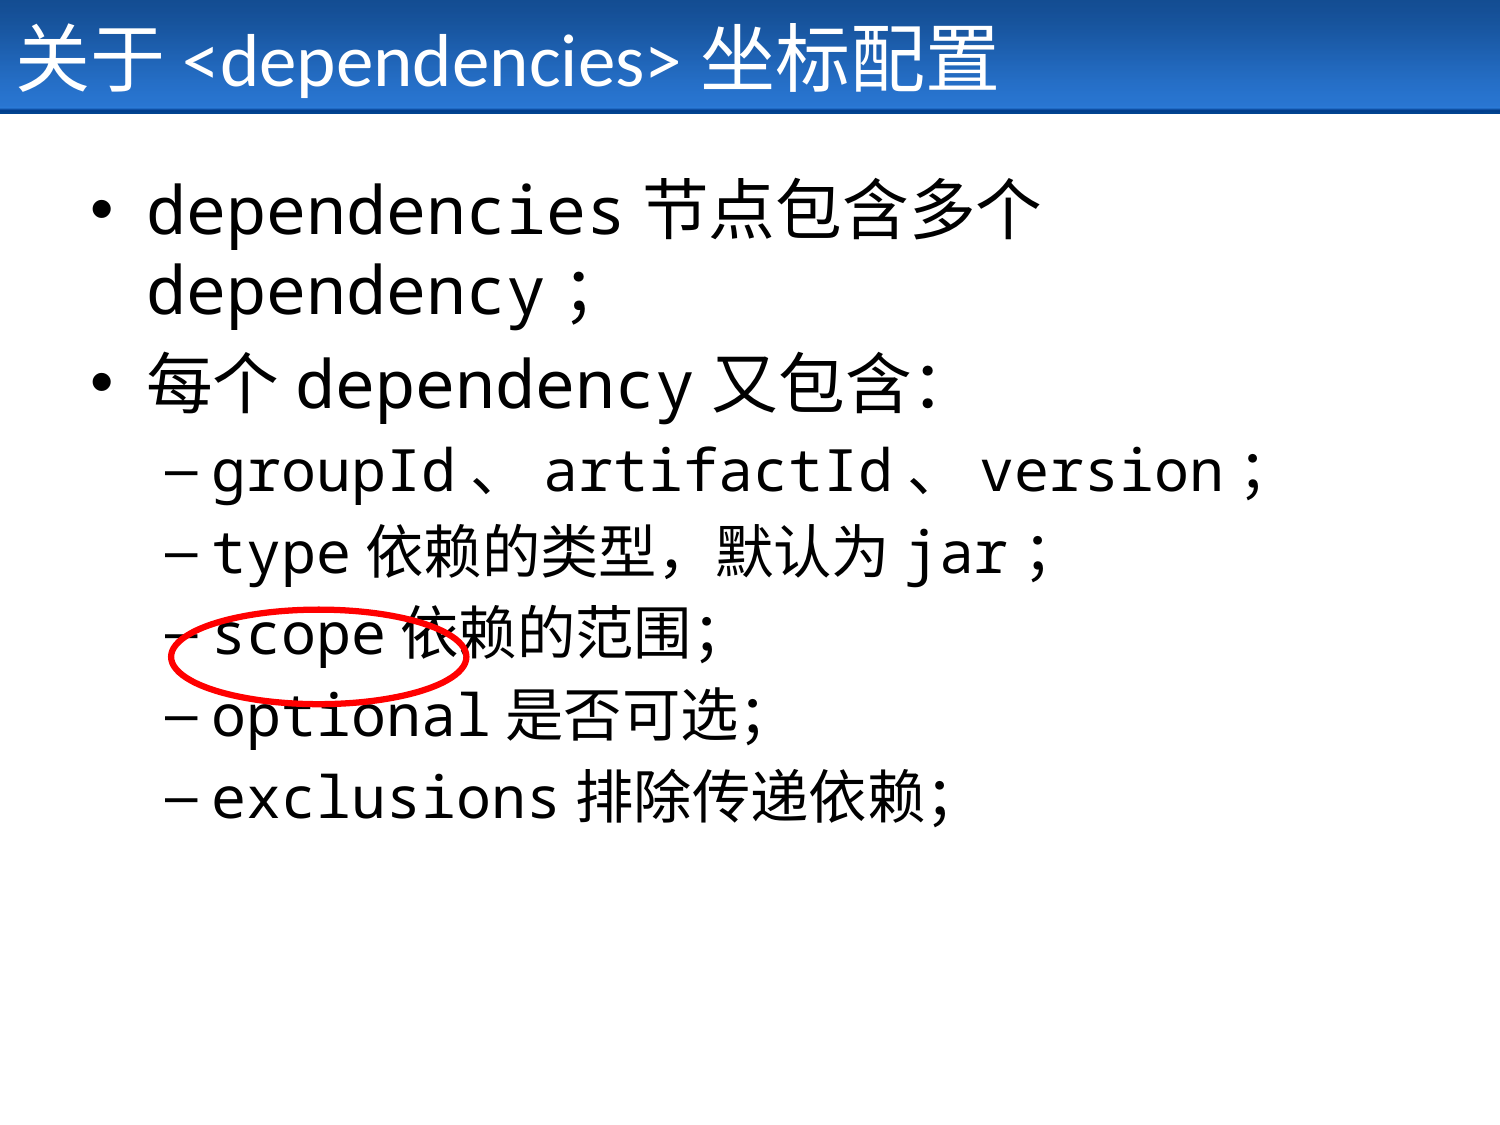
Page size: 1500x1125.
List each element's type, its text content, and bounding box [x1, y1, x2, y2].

text_box [168, 607, 469, 707]
list dependencies节点包含多个dependency； 每个dependency又包含： groupId、artifactId、version； type依赖的类型，默认为jar； scope依赖的范围； optional是否可选； exclusions排除传递依赖； [75, 160, 1425, 1005]
title 关于<dependencies>坐标配置 [0, 0, 1500, 114]
